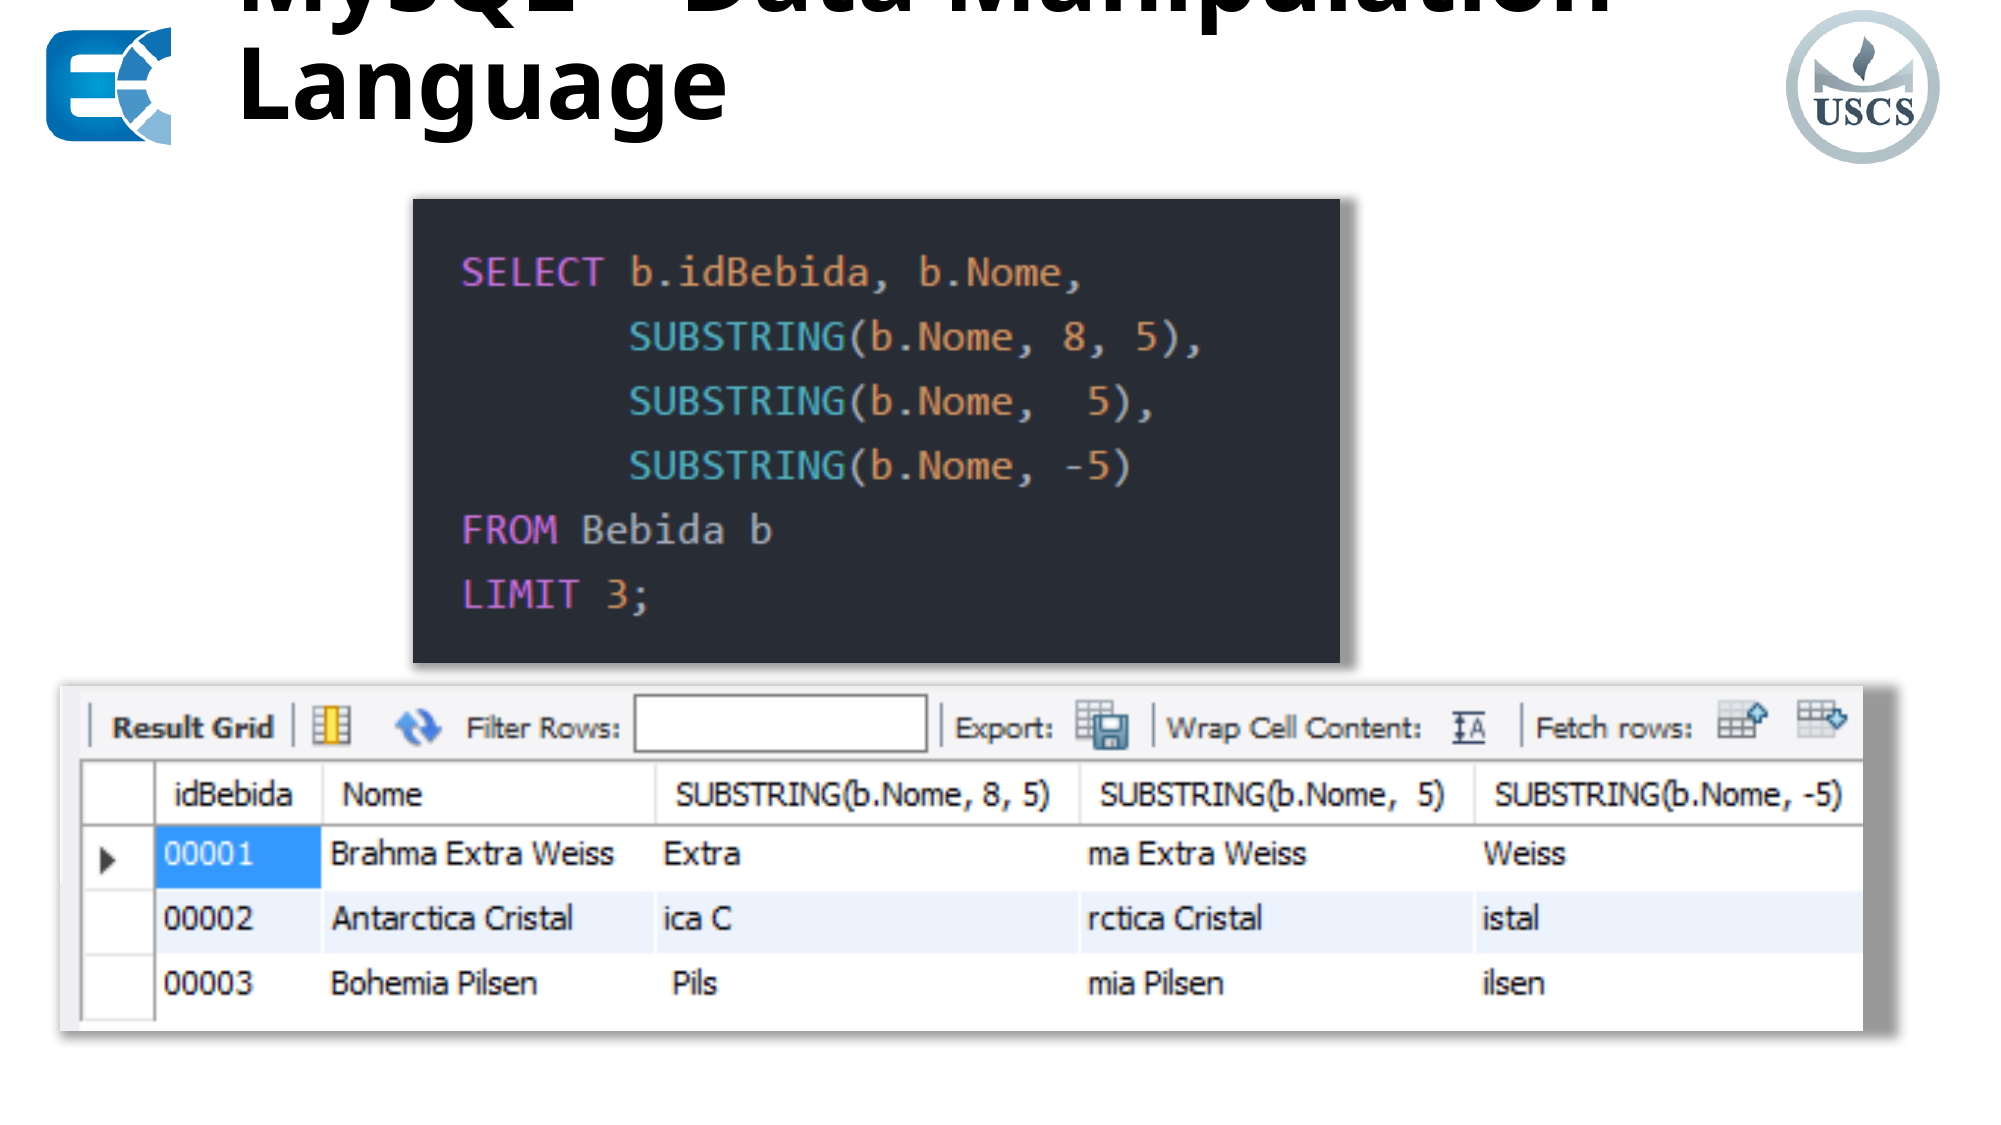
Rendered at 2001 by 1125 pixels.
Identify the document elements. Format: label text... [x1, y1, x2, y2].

picture [60, 686, 1863, 1031]
picture [413, 199, 1340, 663]
text_box MySQL – Data Manipulation Language [220, 31, 1785, 149]
picture [1785, 9, 1940, 165]
picture [19, 7, 214, 168]
